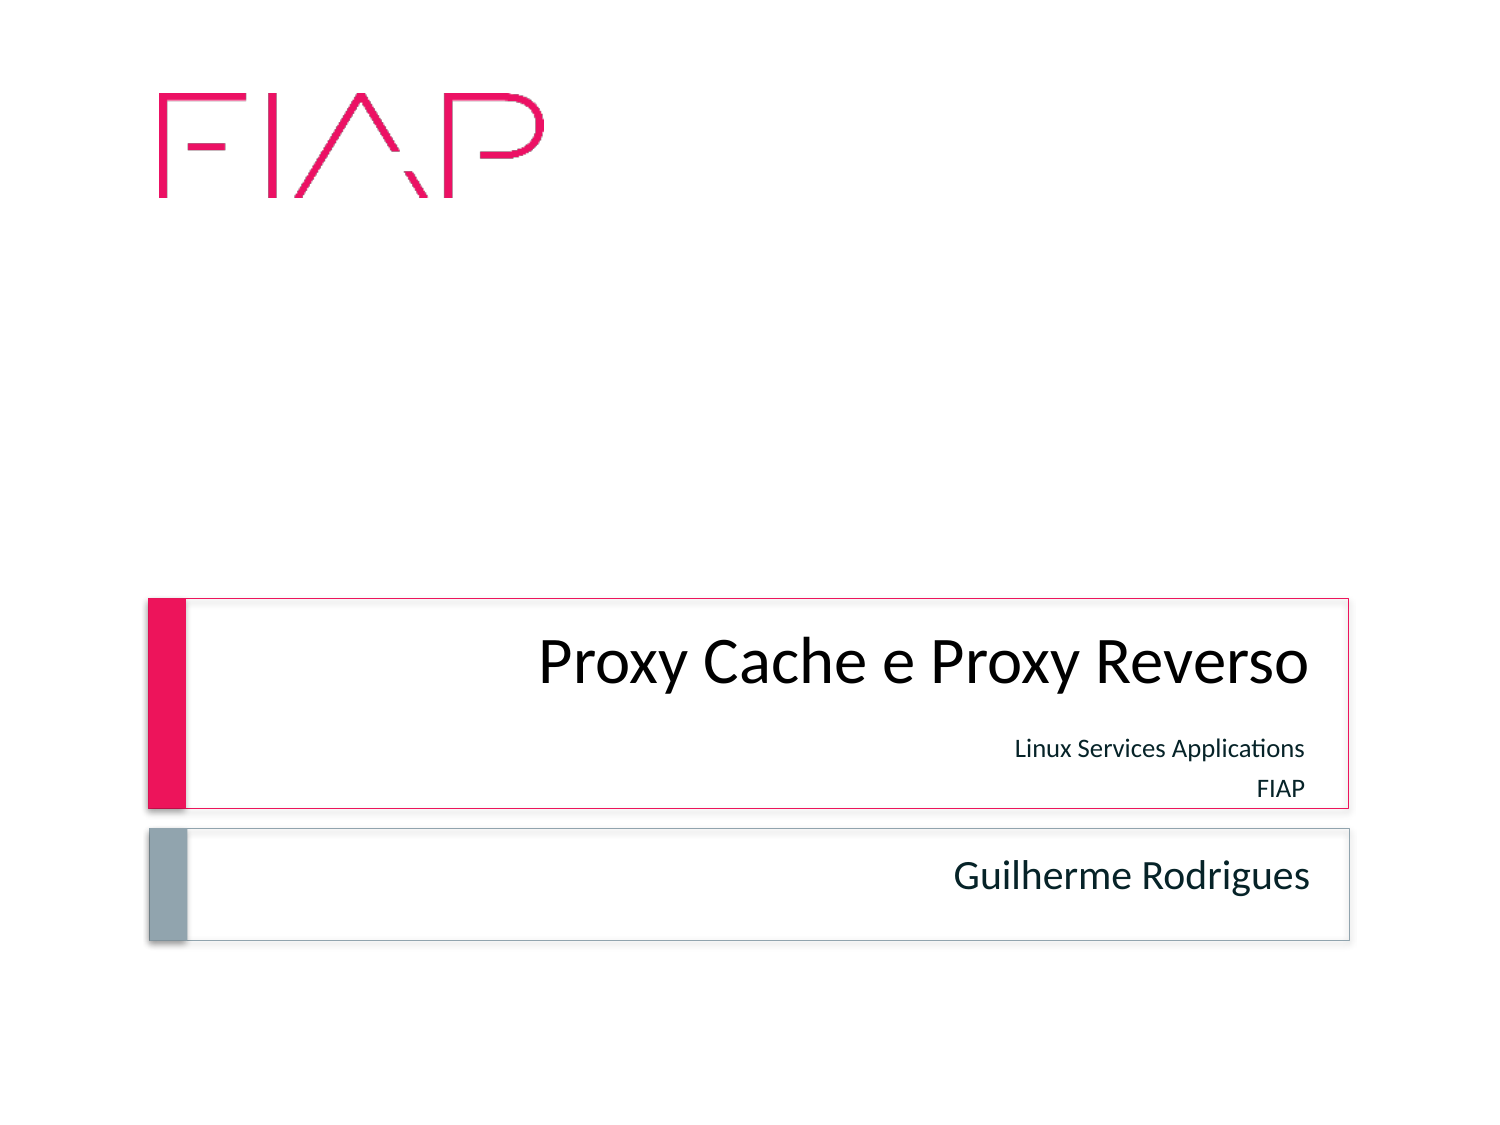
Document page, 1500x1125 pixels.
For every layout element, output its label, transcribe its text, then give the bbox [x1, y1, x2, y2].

text_box Linux Services Applications FIAP [194, 723, 1320, 811]
subtitle Guilherme Rodrigues [200, 840, 1325, 929]
picture [159, 93, 544, 198]
title Proxy Cache e Proxy Reverso [200, 609, 1325, 714]
